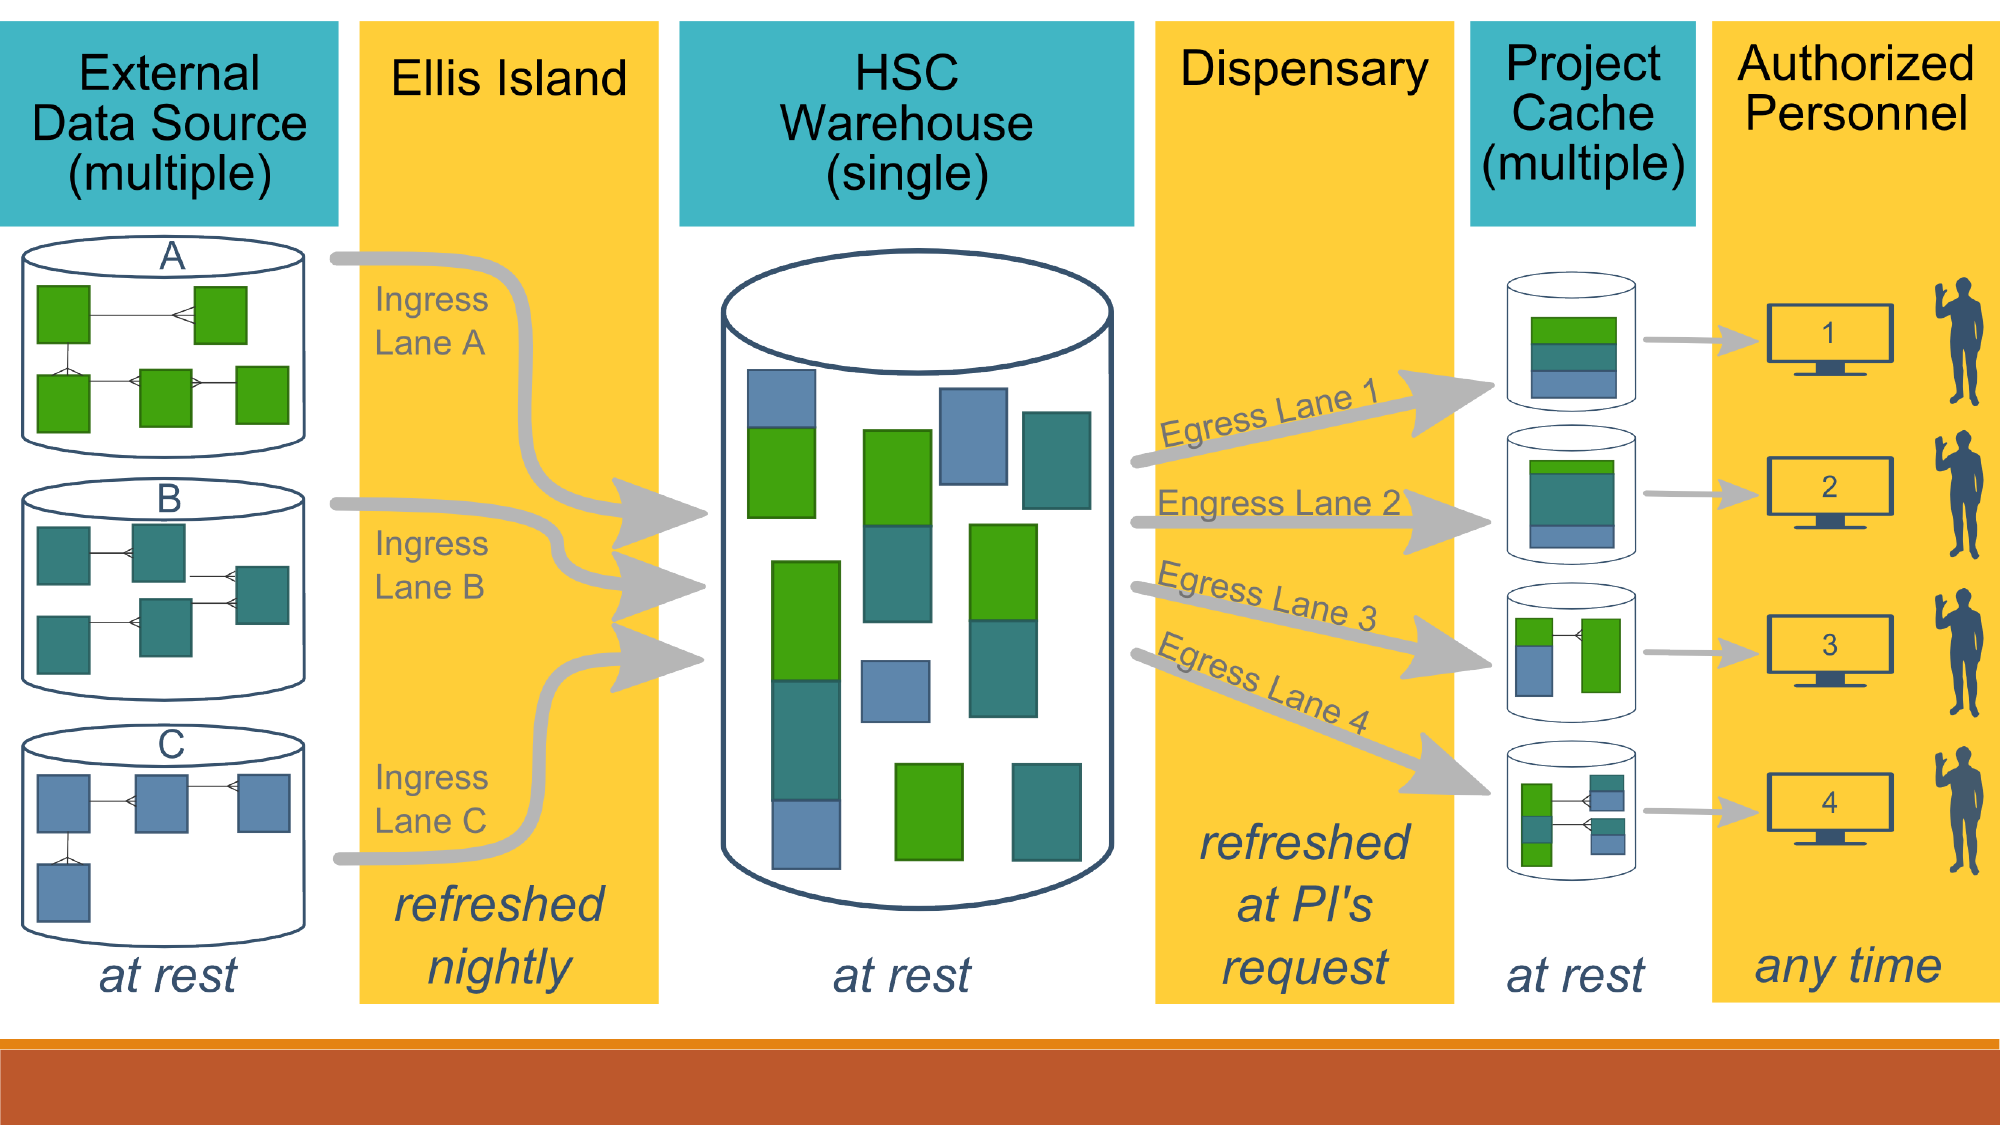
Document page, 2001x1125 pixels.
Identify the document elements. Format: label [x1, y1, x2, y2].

list [0, 20, 2000, 1004]
